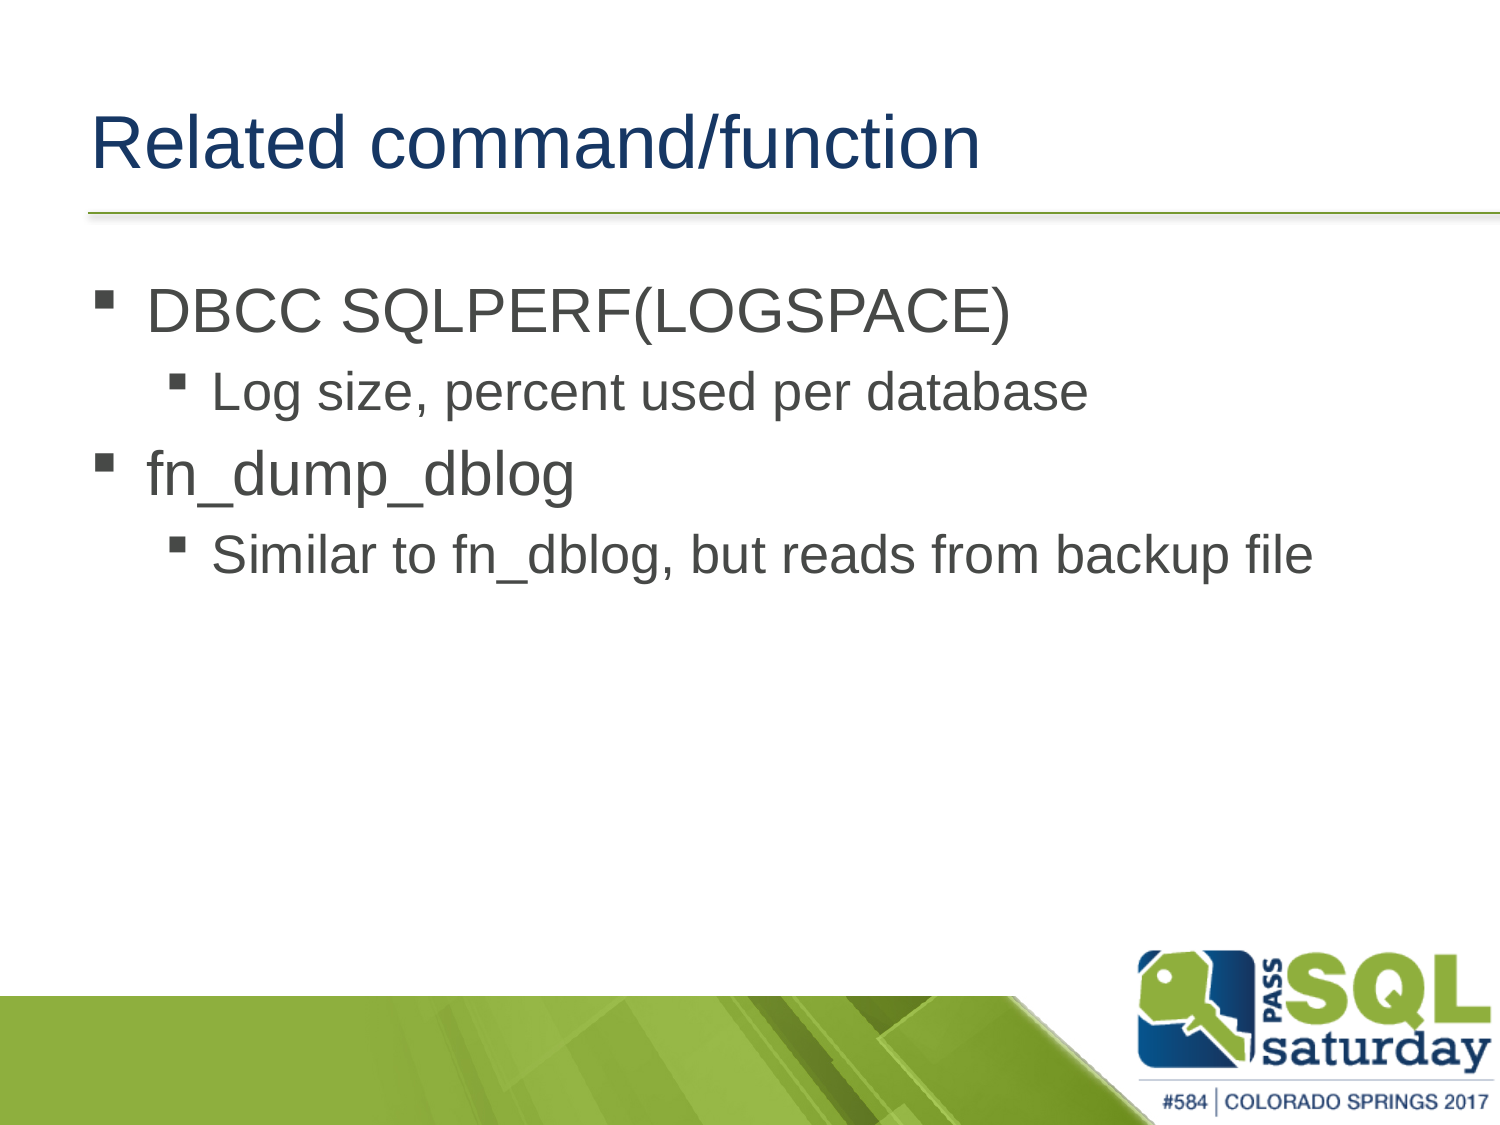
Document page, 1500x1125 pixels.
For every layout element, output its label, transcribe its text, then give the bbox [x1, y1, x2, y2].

picture [0, 941, 1500, 1125]
title Related command/function [75, 45, 1425, 233]
list DBCC SQLPERF(LOGSPACE) Log size, percent used per database fn_dump_dblog Similar to fn_dblog, but reads from backup file [75, 262, 1425, 1005]
